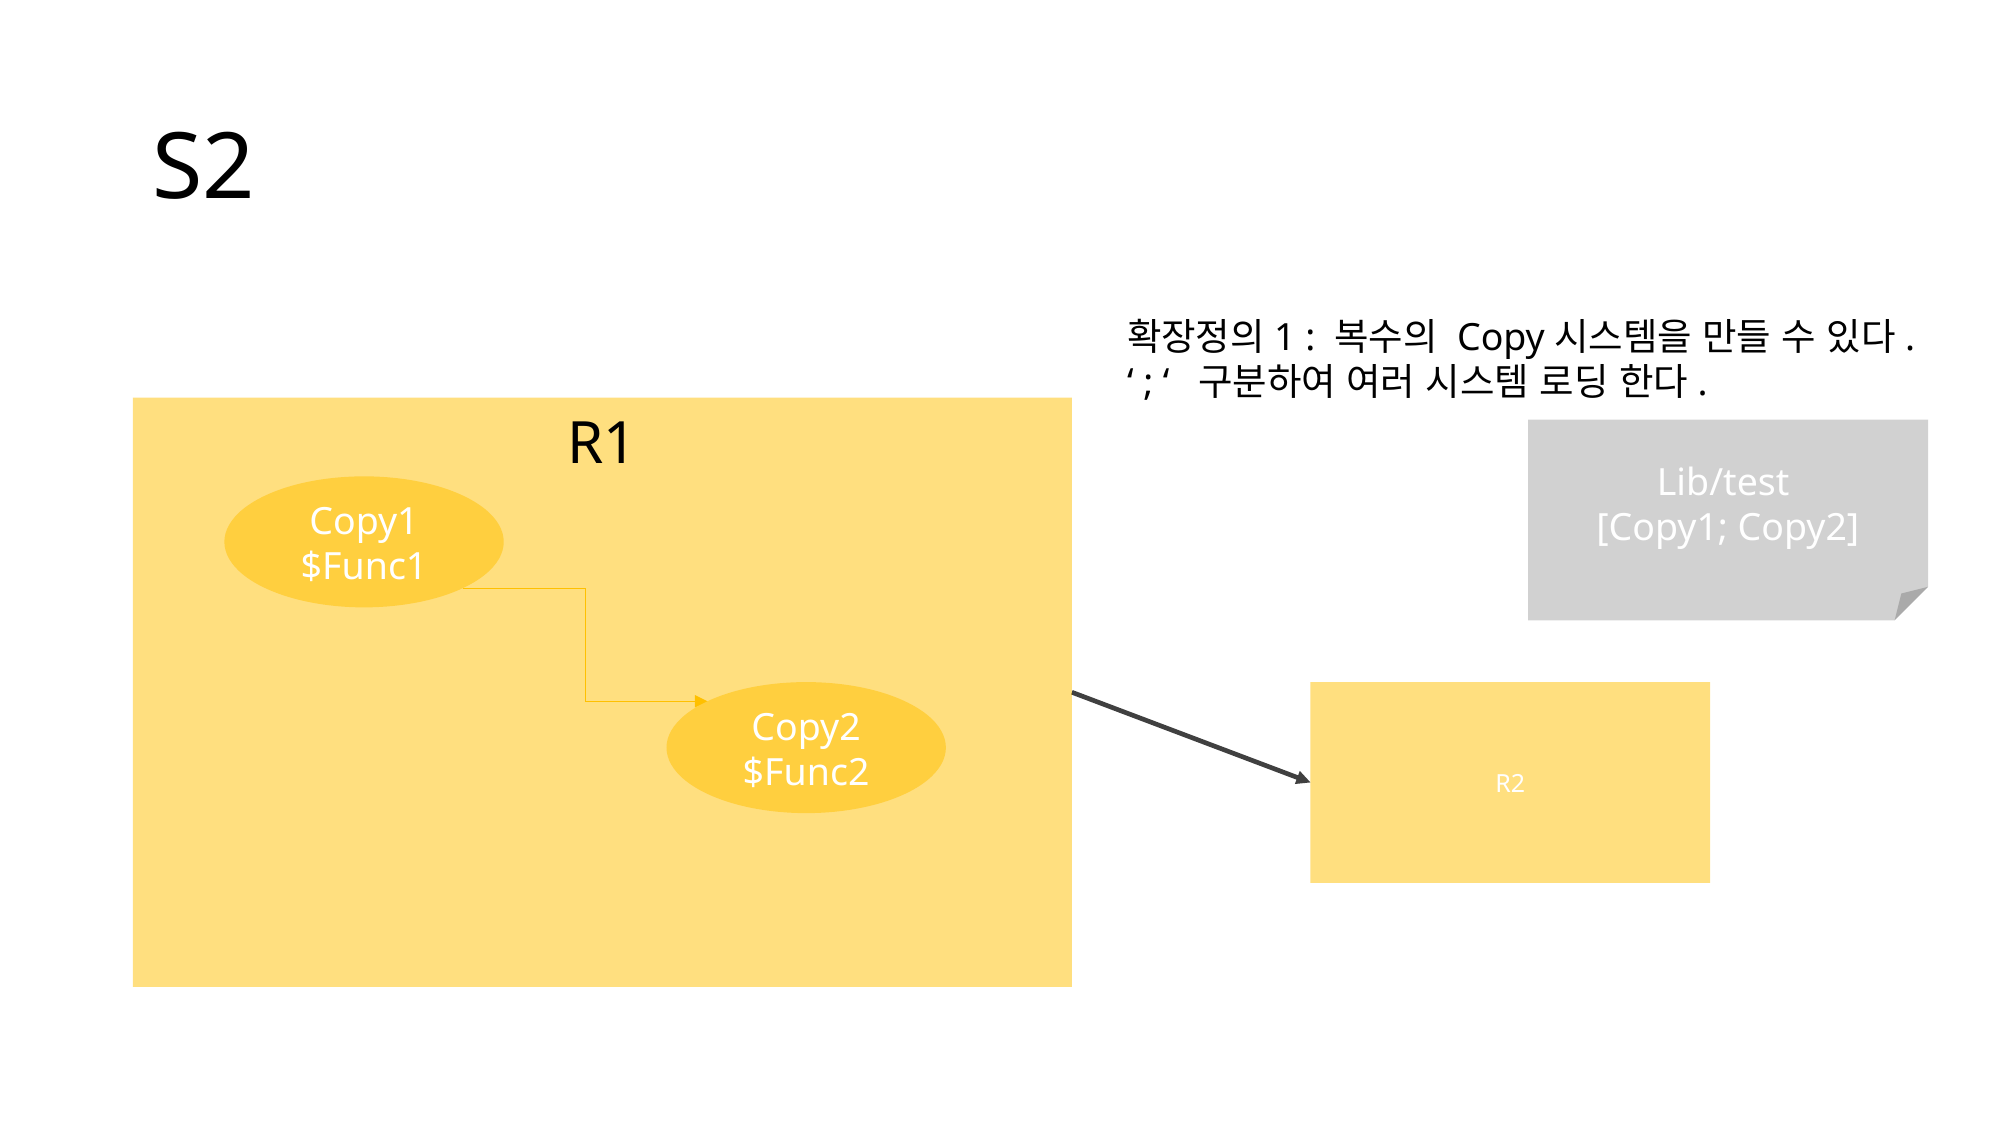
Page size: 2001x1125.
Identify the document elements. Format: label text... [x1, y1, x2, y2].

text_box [132, 397, 1072, 987]
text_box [1072, 692, 1311, 783]
text_box Lib/test [Copy1; Copy2] [1528, 419, 1929, 621]
text_box 확장정의1 : 복수의 Copy시스템을 만들 수 있다. ‘ ; ‘ 구분하여 여러 시스템 로딩 한다. [1112, 305, 2000, 410]
text_box R2 [1310, 682, 1711, 883]
title S2 [137, 59, 1863, 278]
